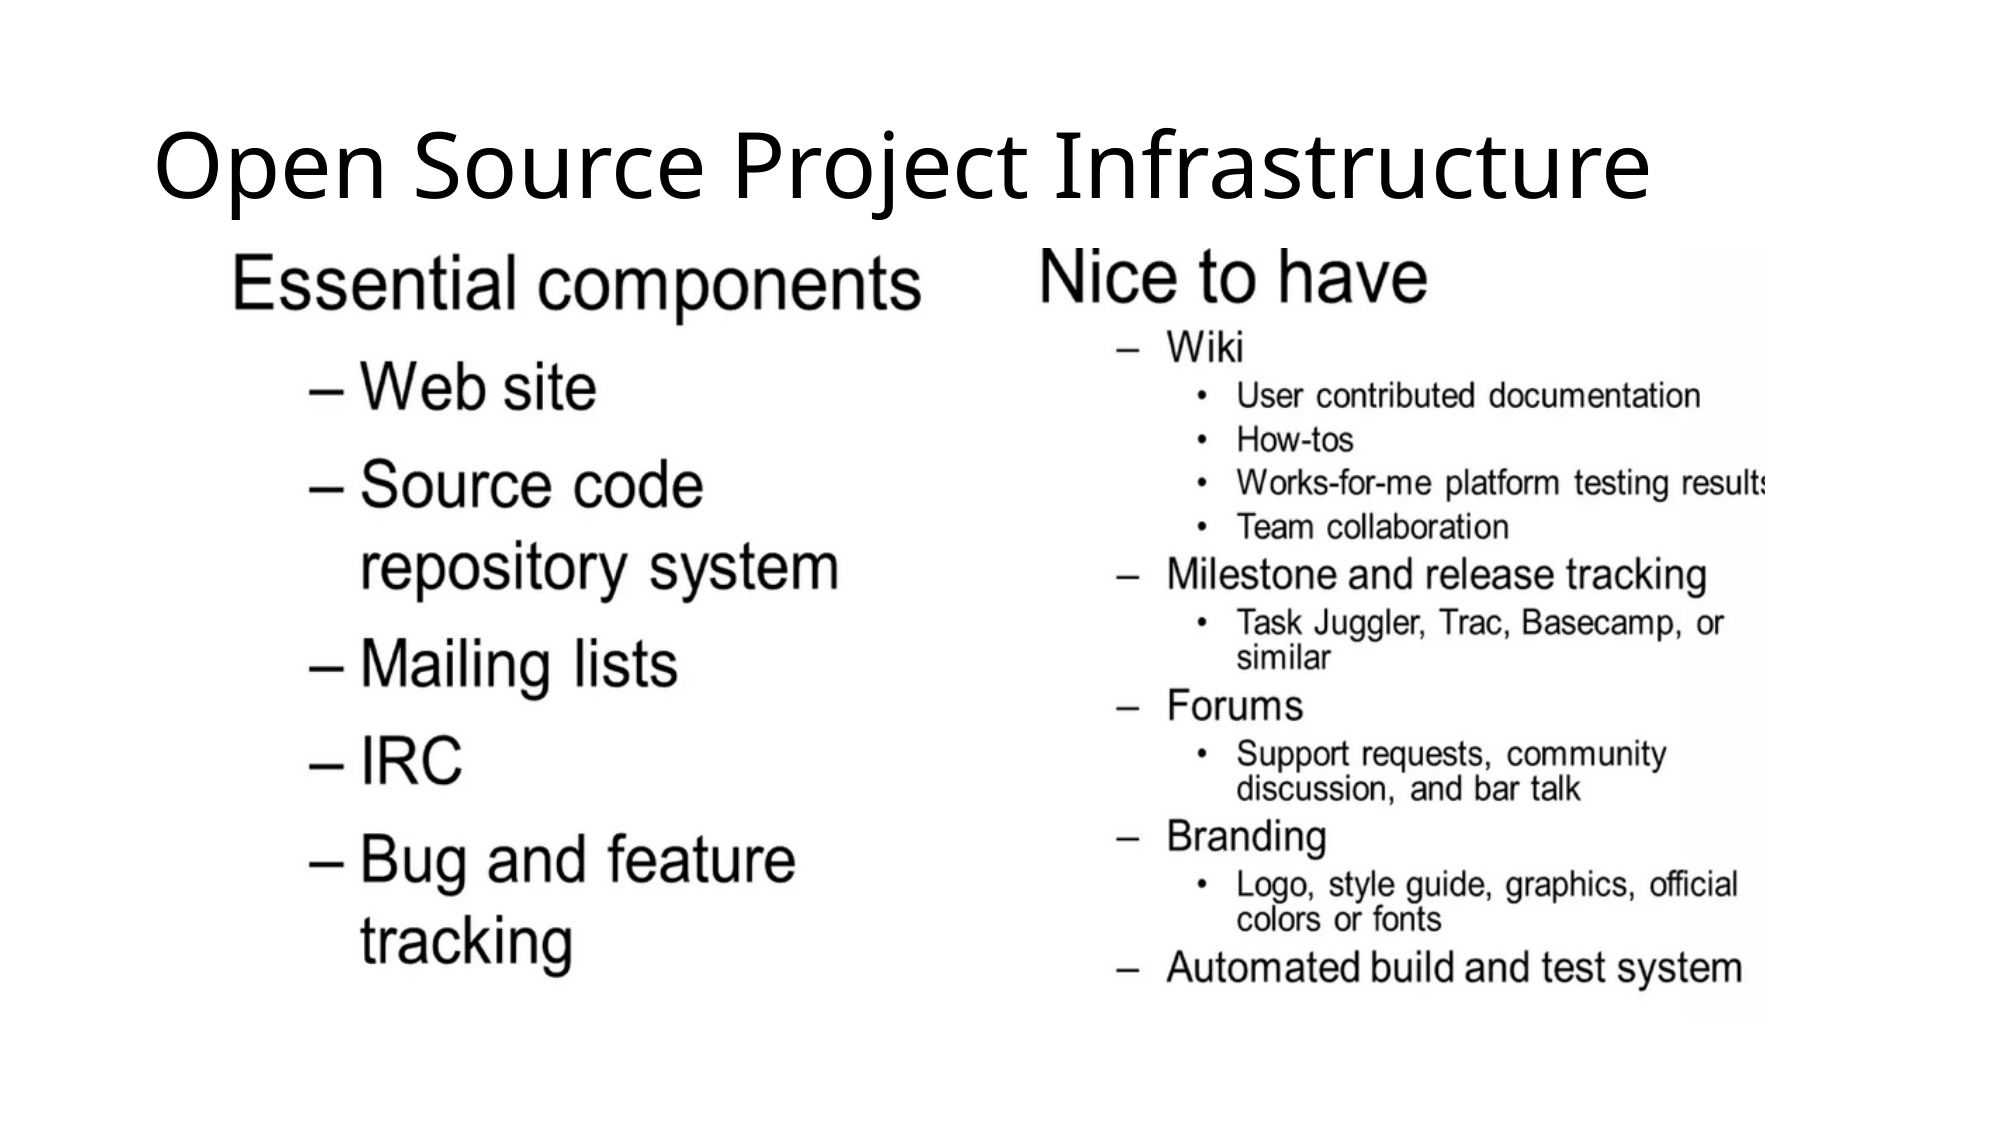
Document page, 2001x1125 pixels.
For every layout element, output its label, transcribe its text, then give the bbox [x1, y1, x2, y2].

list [207, 248, 1765, 1023]
title Open Source Project Infrastructure [137, 59, 1863, 278]
